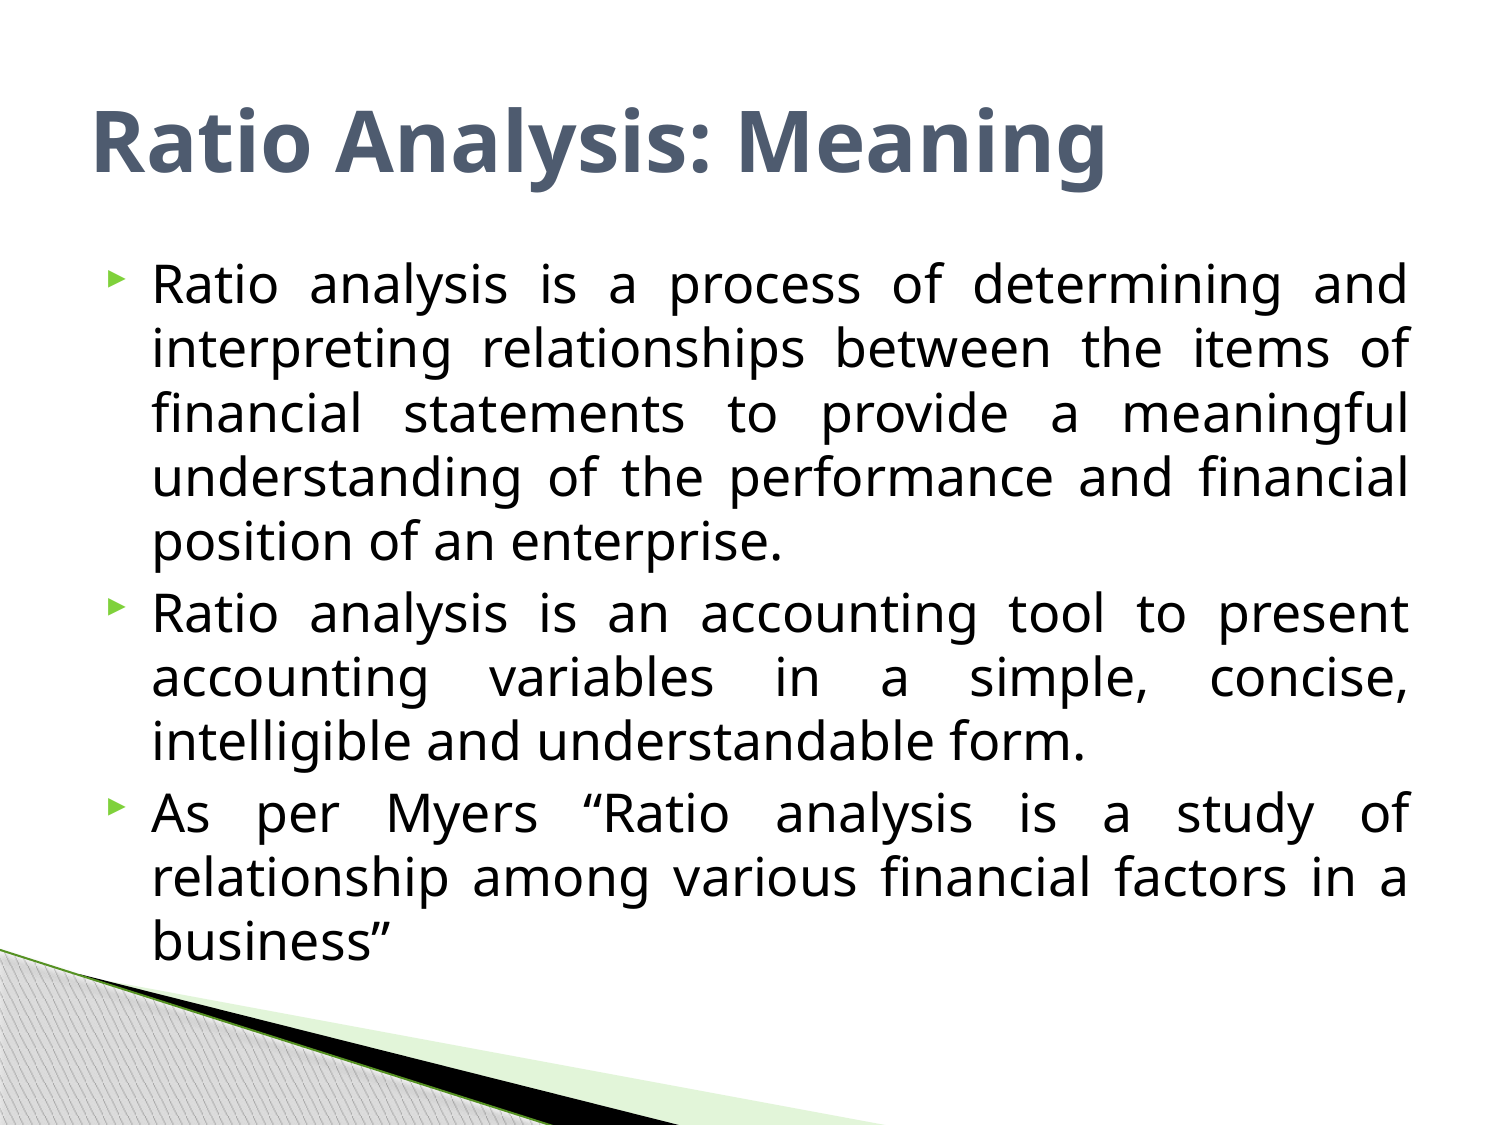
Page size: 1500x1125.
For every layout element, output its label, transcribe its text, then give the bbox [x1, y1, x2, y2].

title Ratio Analysis: Meaning [75, 45, 1425, 233]
list Ratio analysis is a process of determining and interpreting relationships between the items of financial statements to provide a meaningful understanding of the performance and financial position of an enterprise. Ratio analysis is an accounting tool to present accounting variables in a simple, concise, intelligible and understandable form. As per Myers “Ratio analysis is a study of relationship among various financial factors in a business” [75, 243, 1425, 986]
